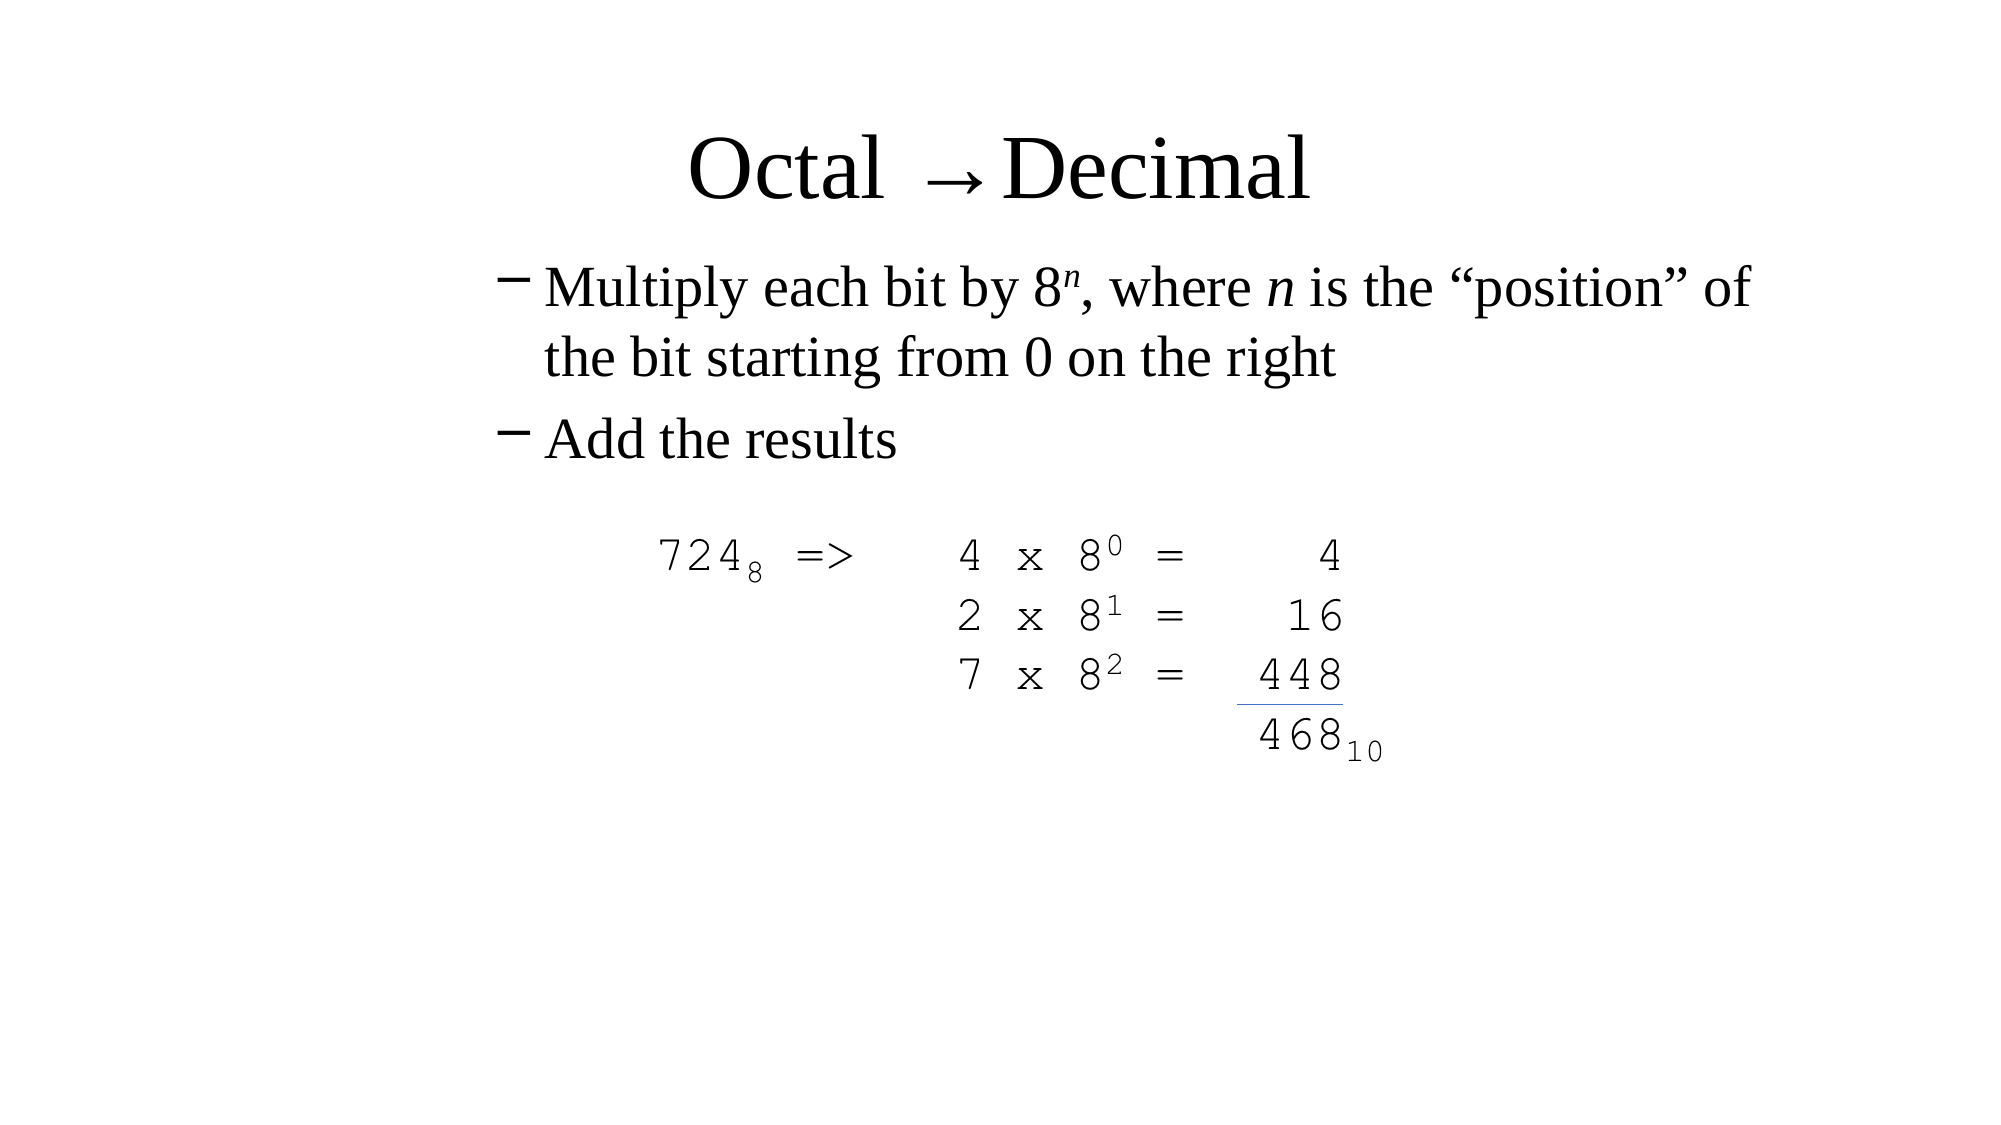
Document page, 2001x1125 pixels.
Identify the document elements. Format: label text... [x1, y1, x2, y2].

text_box Multiply each bit by 8n, where n is the “position” of the bit starting from 0 on the right Add the results [408, 238, 1771, 477]
title Octal →Decimal [137, 59, 1863, 278]
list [625, 510, 1406, 794]
